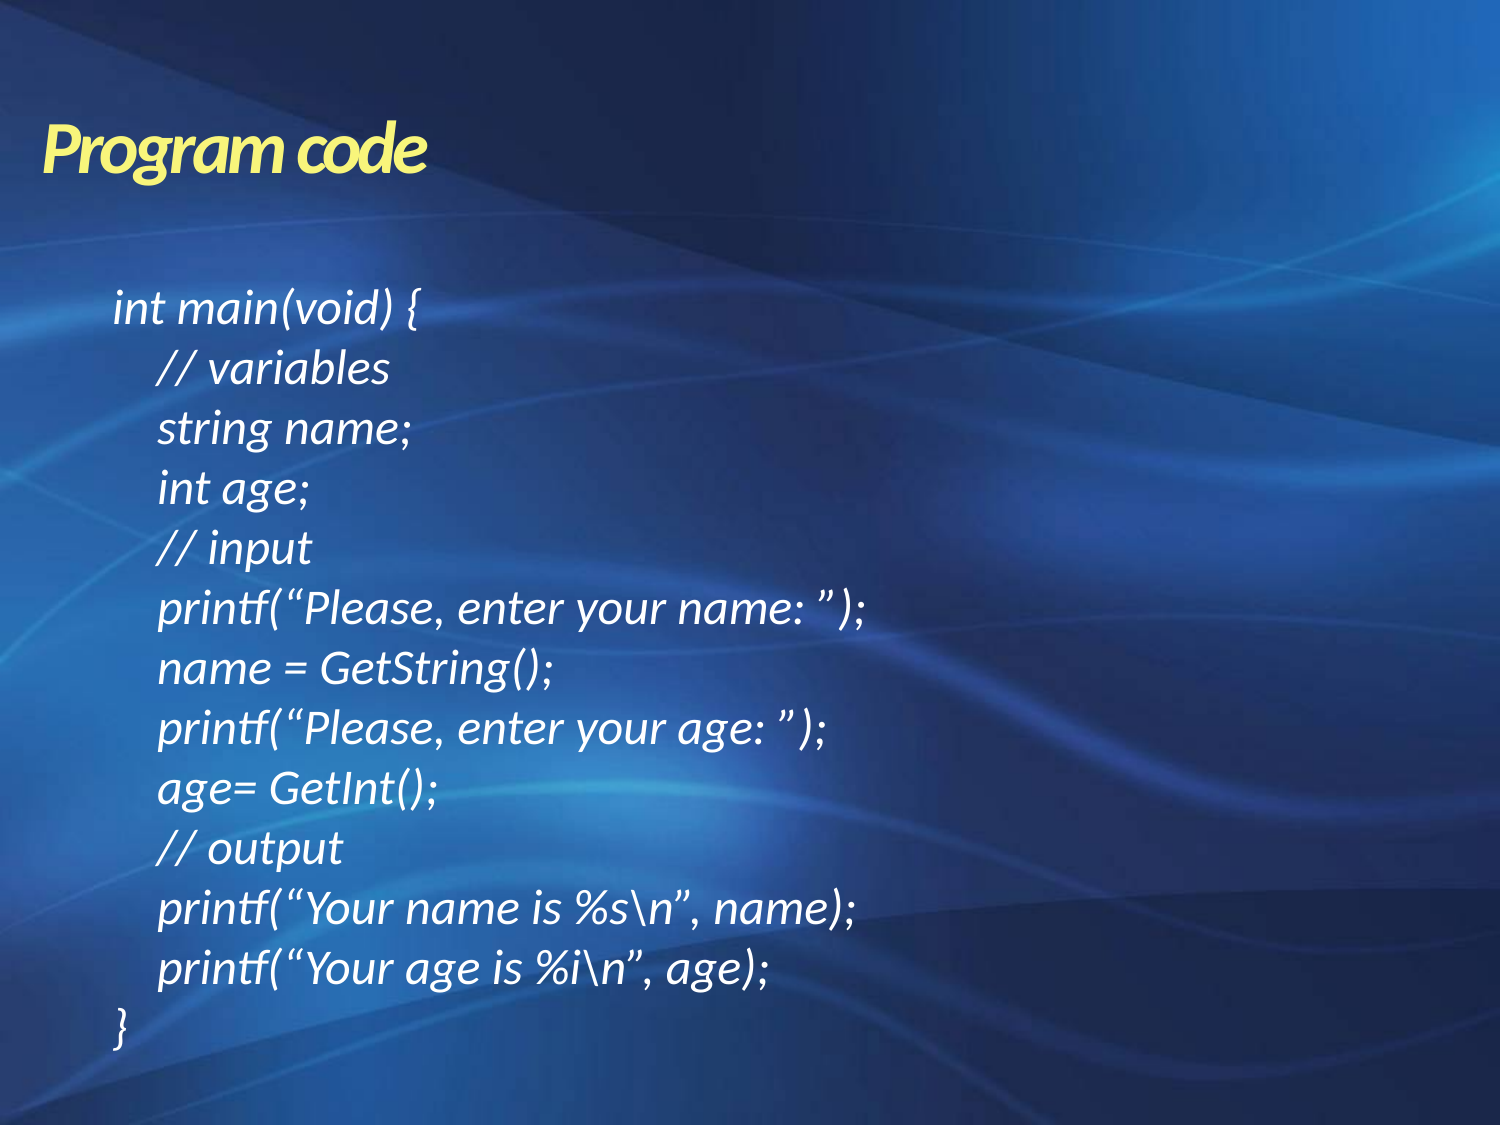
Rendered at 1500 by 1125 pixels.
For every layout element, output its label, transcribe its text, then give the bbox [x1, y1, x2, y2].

picture [0, 0, 1500, 1125]
list Program code [41, 90, 1459, 209]
text_box int main(void) { // variables string name; int age; // input printf(“Please, enter your name: ”); name = GetString(); printf(“Please, enter your age: ”); age= GetInt(); // output printf(“Your name is %s\n”, name); printf(“Your age is %i\n”, age); } [100, 262, 1400, 1067]
